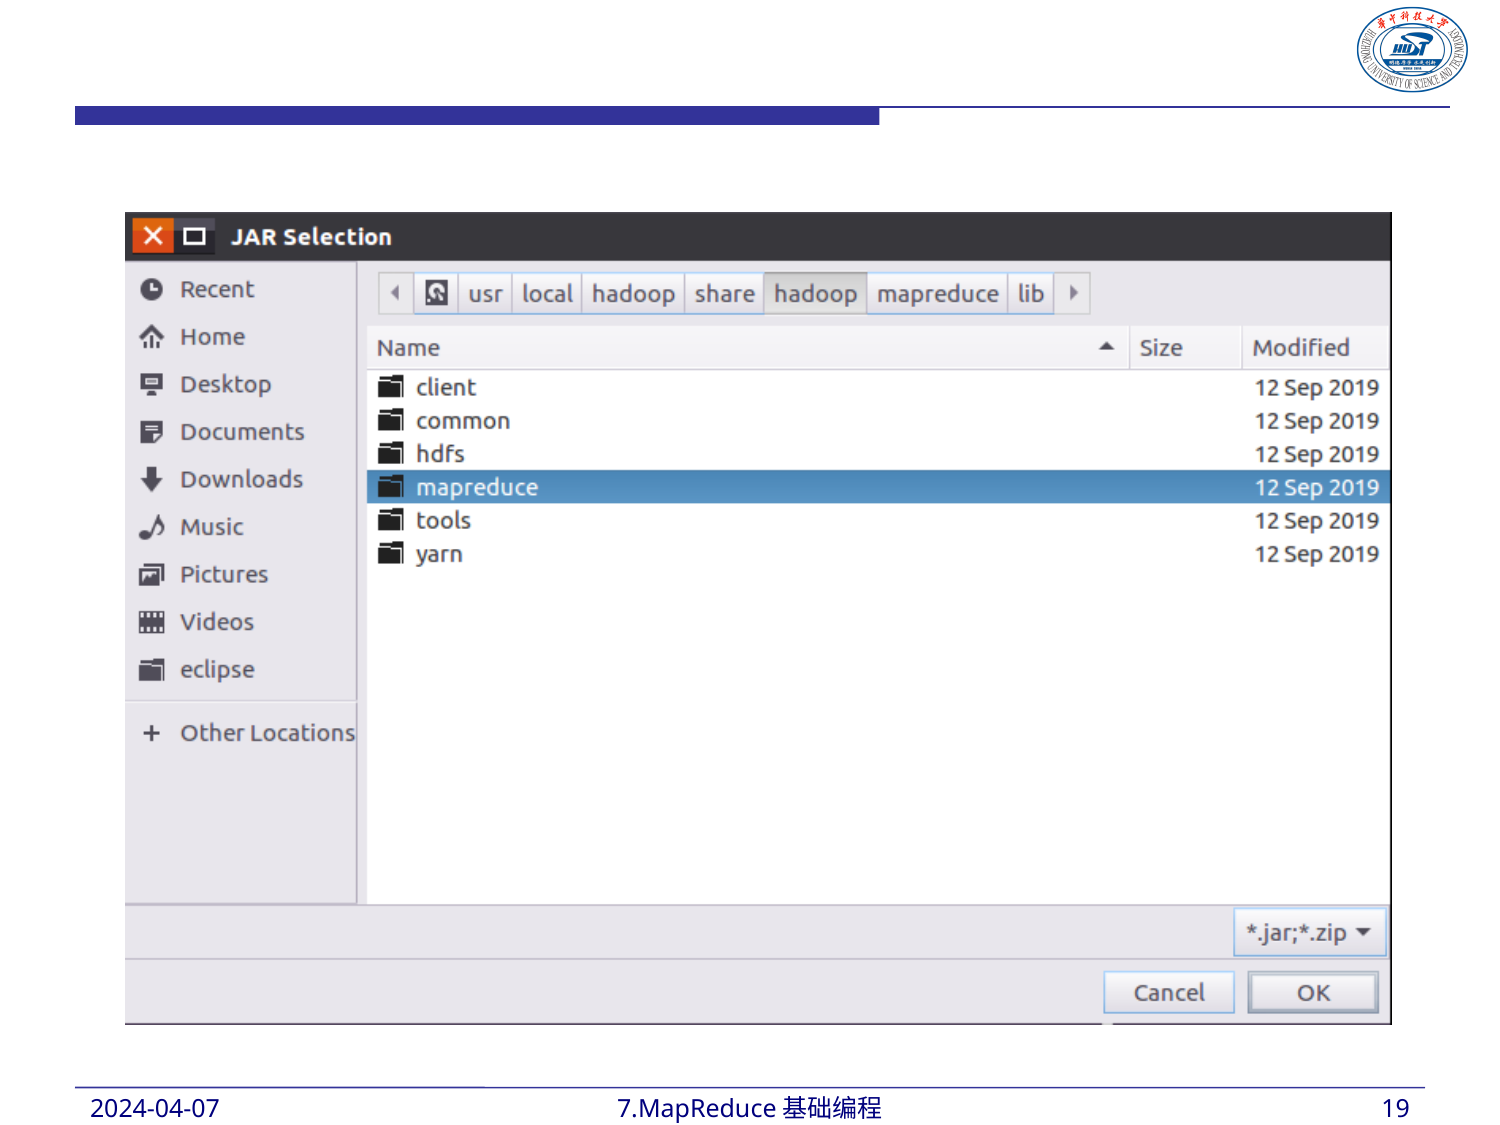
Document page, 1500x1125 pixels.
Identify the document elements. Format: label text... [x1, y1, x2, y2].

footer 7.MapReduce基础编程 [512, 1084, 988, 1125]
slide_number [75, 1084, 400, 1125]
picture [124, 212, 1392, 1025]
slide_number 19 [1100, 1084, 1425, 1125]
picture [1350, 0, 1475, 99]
